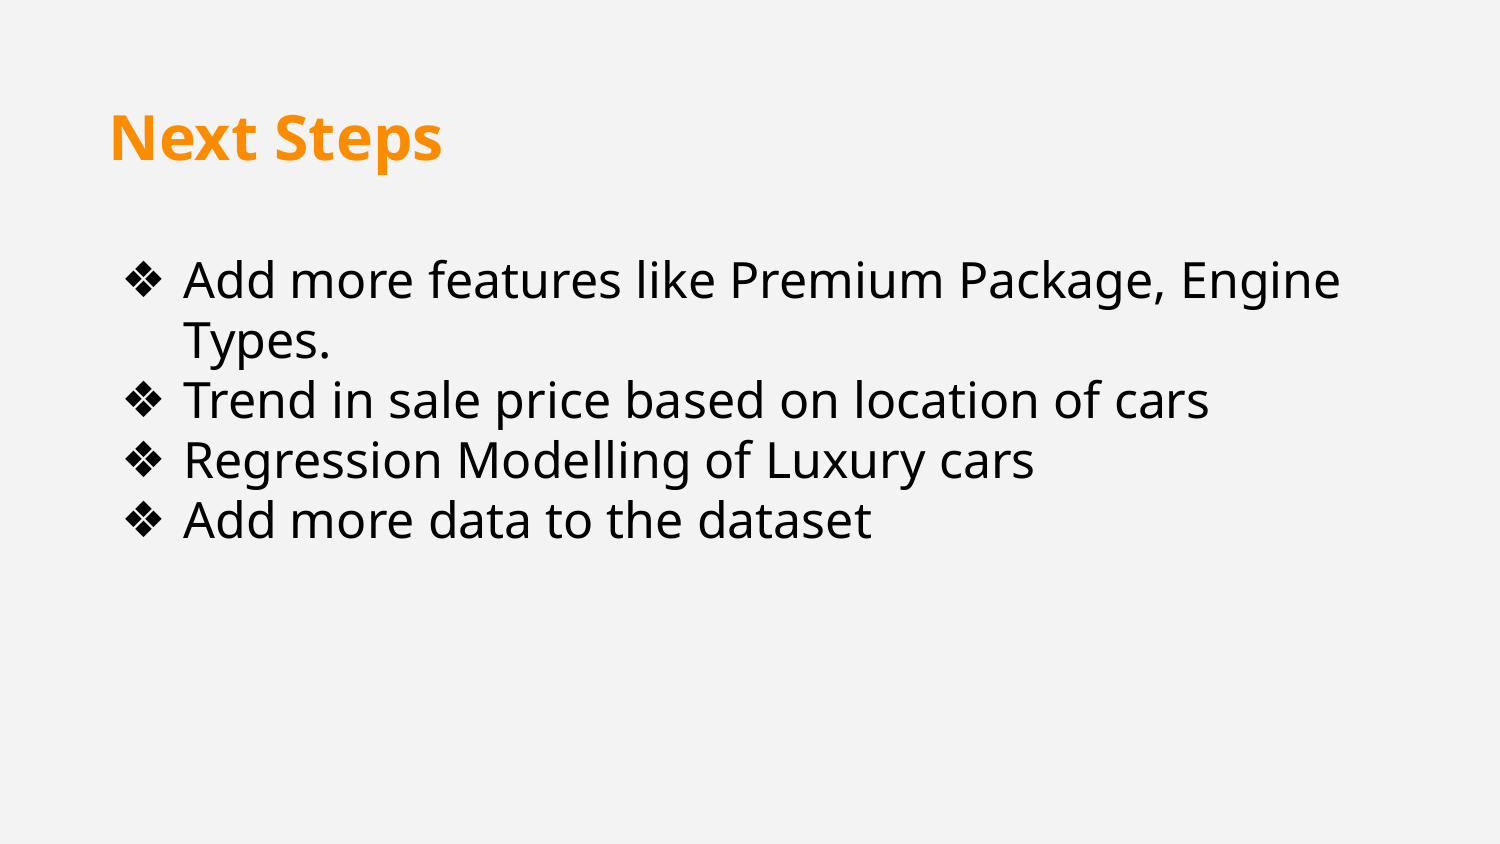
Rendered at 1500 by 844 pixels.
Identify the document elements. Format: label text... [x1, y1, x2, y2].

text_box [90, 45, 1296, 186]
text_box Next Steps Add more features like Premium Package, Engine Types. Trend in sale price based on location of cars Regression Modelling of Luxury cars Add more data to the dataset [93, 83, 1425, 224]
